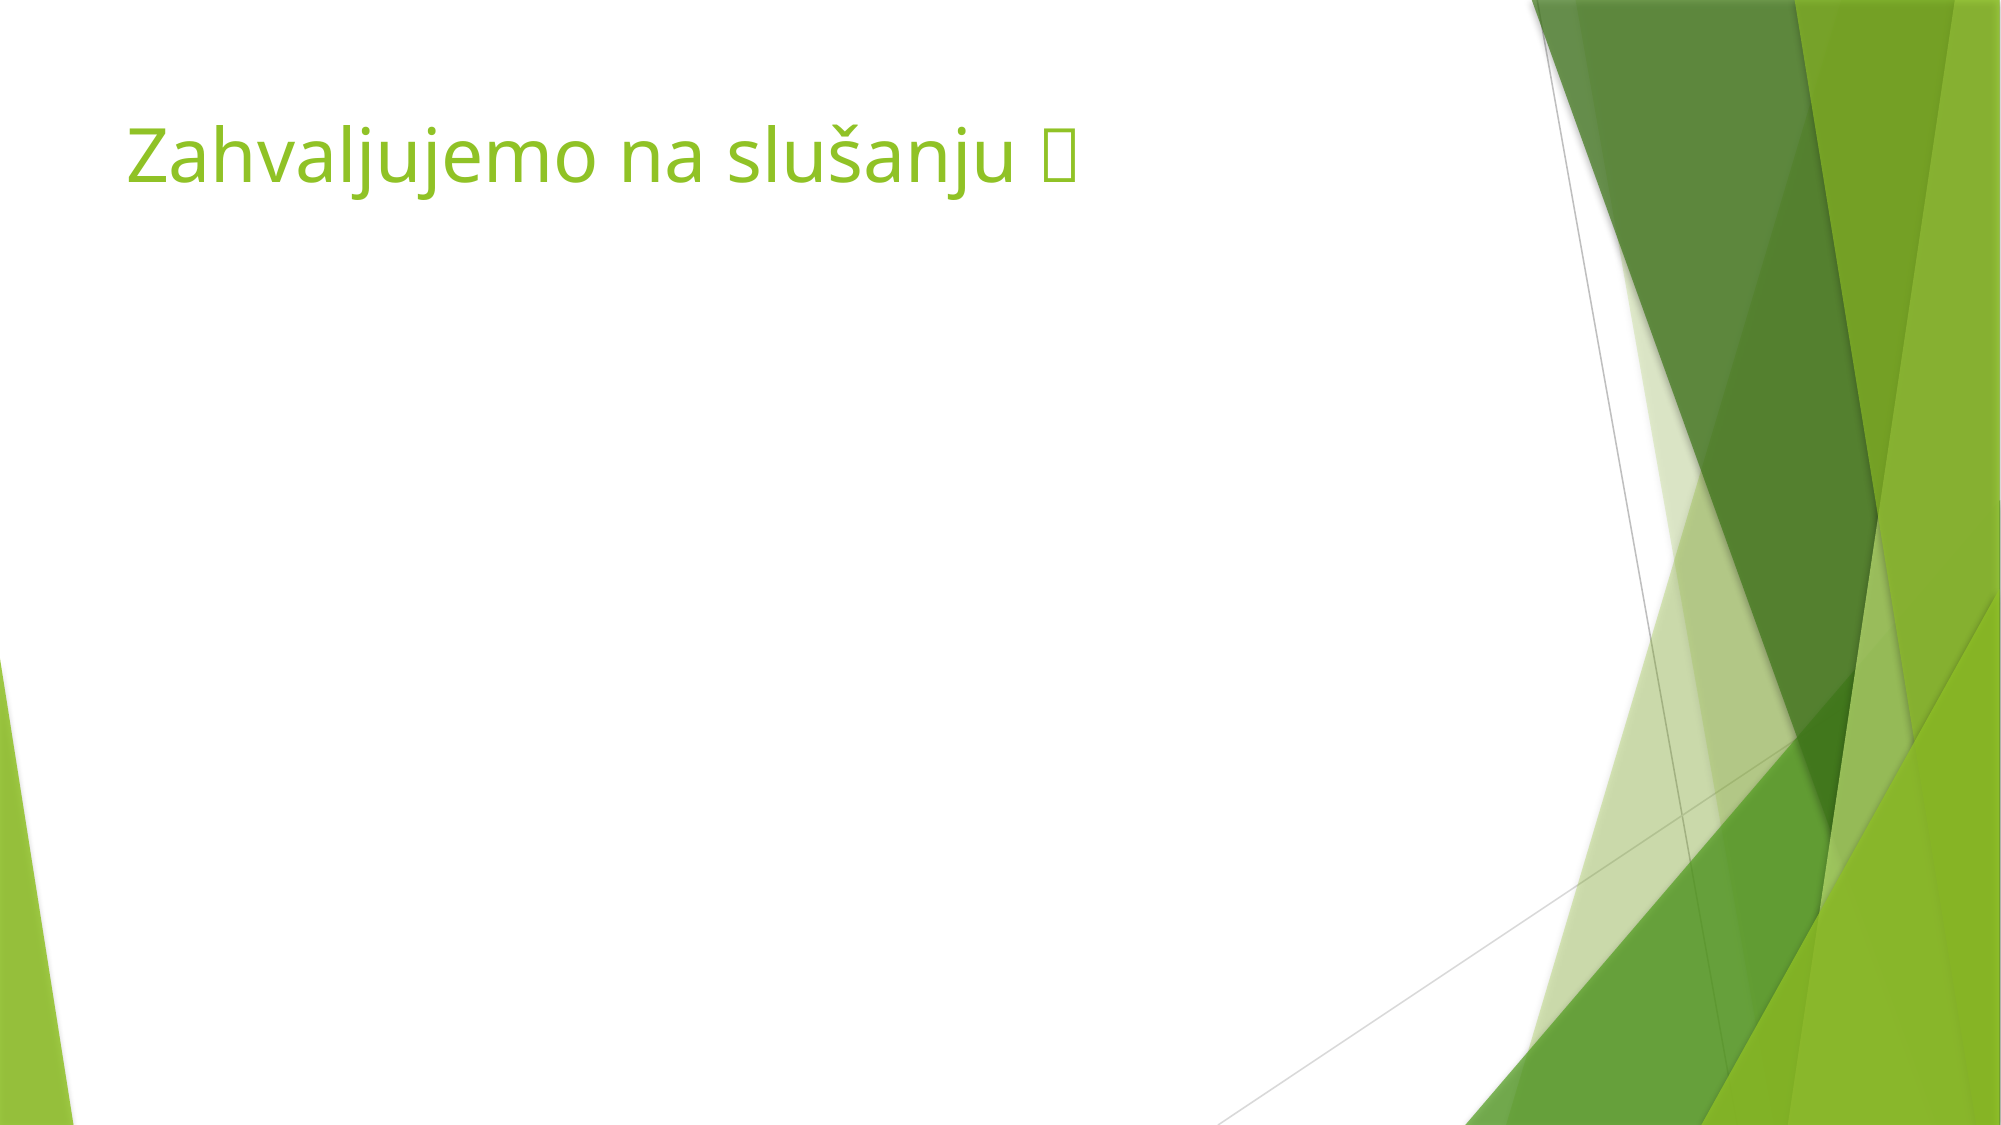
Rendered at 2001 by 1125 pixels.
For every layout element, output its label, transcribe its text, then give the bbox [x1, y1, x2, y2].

title Zahvaljujemo na slušanju  [111, 99, 1522, 317]
